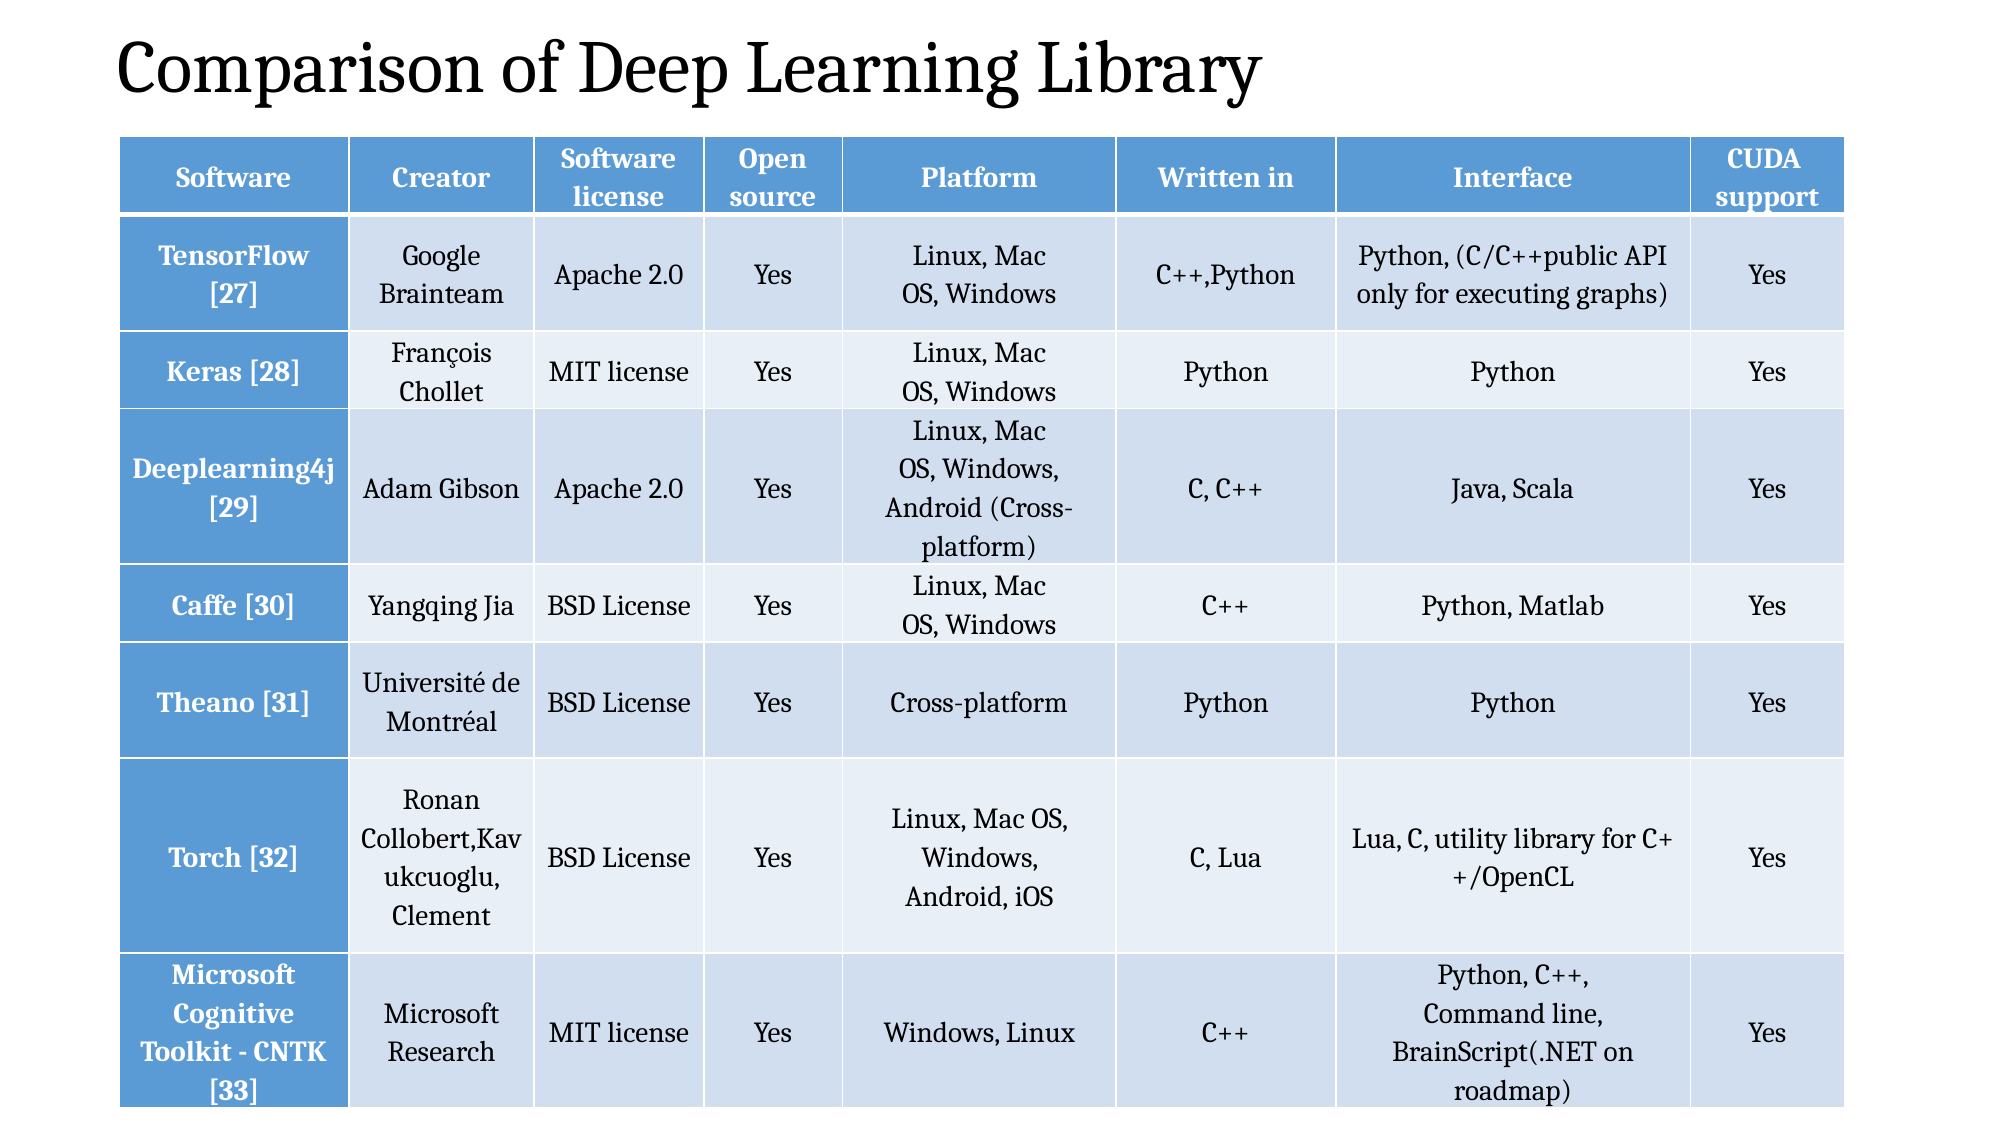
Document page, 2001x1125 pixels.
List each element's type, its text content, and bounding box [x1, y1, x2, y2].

table_cell Yes [705, 954, 842, 1107]
title Comparison of Deep Learning Library [85, 0, 1811, 137]
table_cell TensorFlow [27] [120, 217, 348, 330]
table_cell Windows, Linux [843, 954, 1115, 1107]
table_header Software [120, 137, 348, 212]
table_cell Microsoft Cognitive Toolkit - CNTK [33] [120, 954, 348, 1107]
table_cell Yes [1691, 409, 1844, 563]
table_cell Linux, Mac OS, Windows [843, 332, 1115, 408]
table_cell BSD License [535, 643, 703, 757]
table_header Software license [535, 137, 703, 212]
table_cell Python [1117, 643, 1335, 757]
table_cell Yes [1691, 565, 1844, 641]
table_cell Google Brainteam [350, 217, 533, 330]
table_cell Python, C++, Command line, BrainScript(.NET on roadmap) [1337, 954, 1690, 1107]
table_cell BSD License [535, 565, 703, 641]
table_cell BSD License [535, 759, 703, 952]
table_cell Caffe [30] [120, 565, 348, 641]
table_cell Linux, Mac OS, Windows [843, 217, 1115, 330]
table_cell Yes [705, 565, 842, 641]
table_cell Yangqing Jia [350, 565, 533, 641]
table_cell Apache 2.0 [535, 217, 703, 330]
table_cell Theano [31] [120, 643, 348, 757]
table_header Written in [1117, 137, 1335, 212]
table_cell Python [1117, 332, 1335, 408]
table_cell Python, Matlab [1337, 565, 1690, 641]
table_cell Yes [705, 643, 842, 757]
table_cell Apache 2.0 [535, 409, 703, 563]
table_cell Cross-platform [843, 643, 1115, 757]
table_header Platform [843, 137, 1115, 212]
table_cell Linux, Mac OS, Windows, Android, iOS [843, 759, 1115, 952]
table_cell C++,Python [1117, 217, 1335, 330]
table_cell Python [1337, 643, 1690, 757]
table_cell Yes [1691, 643, 1844, 757]
table_cell Linux, Mac OS, Windows, Android (Cross-platform) [843, 409, 1115, 563]
table_cell Adam Gibson [350, 409, 533, 563]
table_cell Torch [32] [120, 759, 348, 952]
table_cell Yes [1691, 759, 1844, 952]
table_cell Deeplearning4j [29] [120, 409, 348, 563]
table_cell Yes [1691, 954, 1844, 1107]
table_header CUDA support [1691, 137, 1844, 212]
table_cell MIT license [535, 954, 703, 1107]
table_cell Yes [1691, 217, 1844, 330]
table_cell Université de Montréal [350, 643, 533, 757]
table_cell Keras [28] [120, 332, 348, 408]
table_cell C, C++ [1117, 409, 1335, 563]
table_cell Java, Scala [1337, 409, 1690, 563]
table_cell Python [1337, 332, 1690, 408]
table_cell MIT license [535, 332, 703, 408]
table_cell Lua, C, utility library for C++/OpenCL [1337, 759, 1690, 952]
table_cell Yes [705, 759, 842, 952]
table_cell Linux, Mac OS, Windows [843, 565, 1115, 641]
table_header Interface [1337, 137, 1690, 212]
table_cell C++ [1117, 565, 1335, 641]
table_cell Yes [1691, 332, 1844, 408]
table_cell Microsoft Research [350, 954, 533, 1107]
table_cell François Chollet [350, 332, 533, 408]
table_header Creator [350, 137, 533, 212]
table_cell C, Lua [1117, 759, 1335, 952]
table_header Open source [705, 137, 842, 212]
table_cell Yes [705, 332, 842, 408]
table_cell Ronan Collobert,Kavukcuoglu, Clement [350, 759, 533, 952]
table_cell Yes [705, 217, 842, 330]
table_cell Yes [705, 409, 842, 563]
table_cell C++ [1117, 954, 1335, 1107]
table_cell Python, (C/C++public API only for executing graphs) [1337, 217, 1690, 330]
